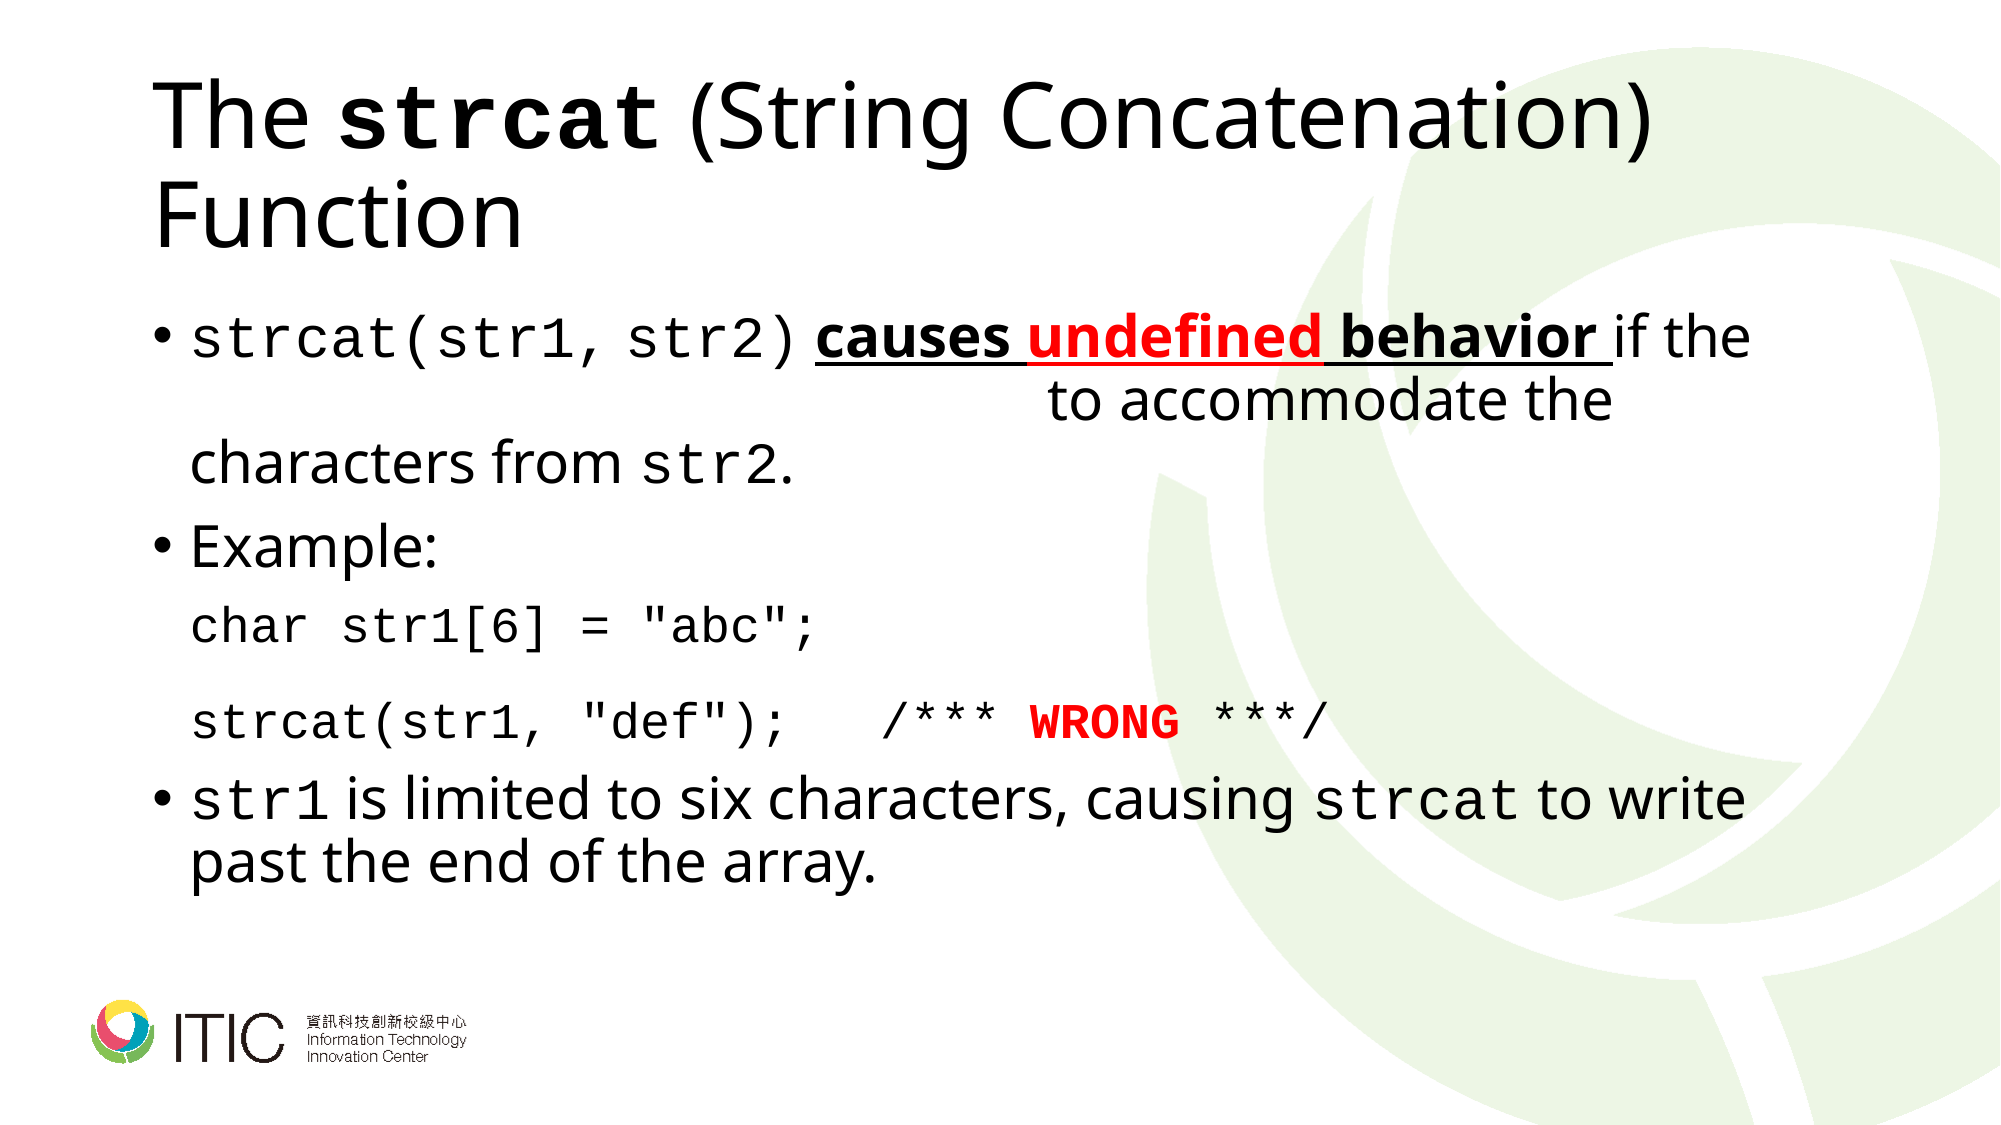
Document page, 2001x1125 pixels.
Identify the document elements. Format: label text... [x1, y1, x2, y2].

title The strcat (String Concatenation) Function [137, 59, 1863, 278]
picture [0, 0, 2001, 1125]
list strcat(str1, str2) causes undefined behavior if the str1 array isn’t long enough to accommodate the characters from str2. Example: char str1[6] = "abc"; strcat(str1, "def"); /*** WRONG ***/ str1 is limited to six characters, causing strcat to write past the end of the array. [137, 299, 1863, 1014]
